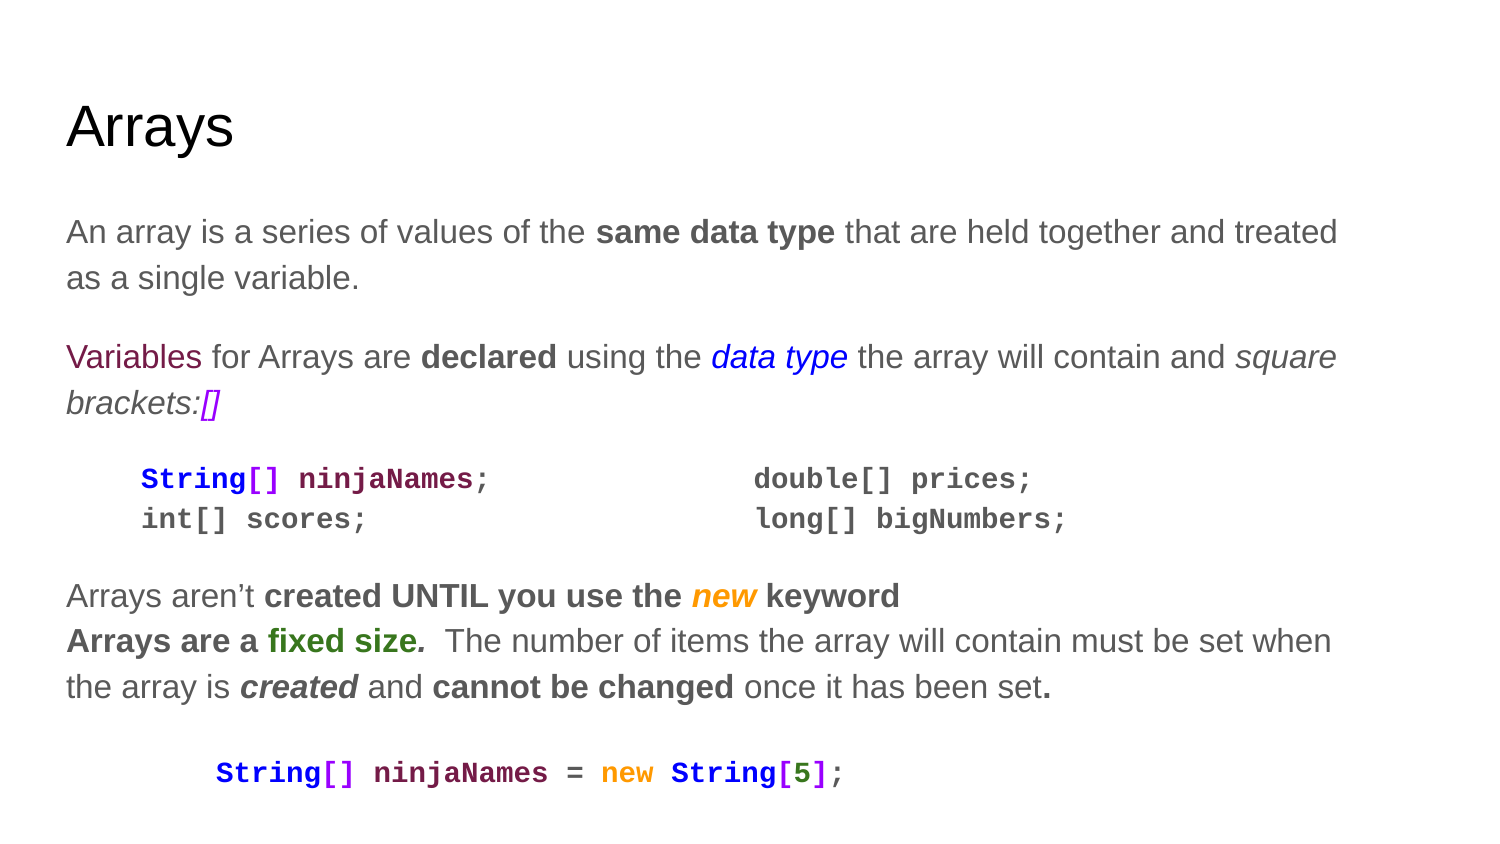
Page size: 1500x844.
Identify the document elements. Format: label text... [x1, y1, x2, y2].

list An array is a series of values of the same data type that are held together and treated as a single variable. Variables for Arrays are declared using the data type the array will contain and square brackets:[] String[] ninjaNames; double[] prices; int[] scores; long[] bigNumbers; Arrays aren’t created UNTIL you use the new keyword Arrays are a fixed size. The number of items the array will contain must be set when the array is created and cannot be changed once it has been set. String[] ninjaNames = new String[5]; [51, 189, 1399, 787]
title Arrays [51, 72, 1449, 167]
